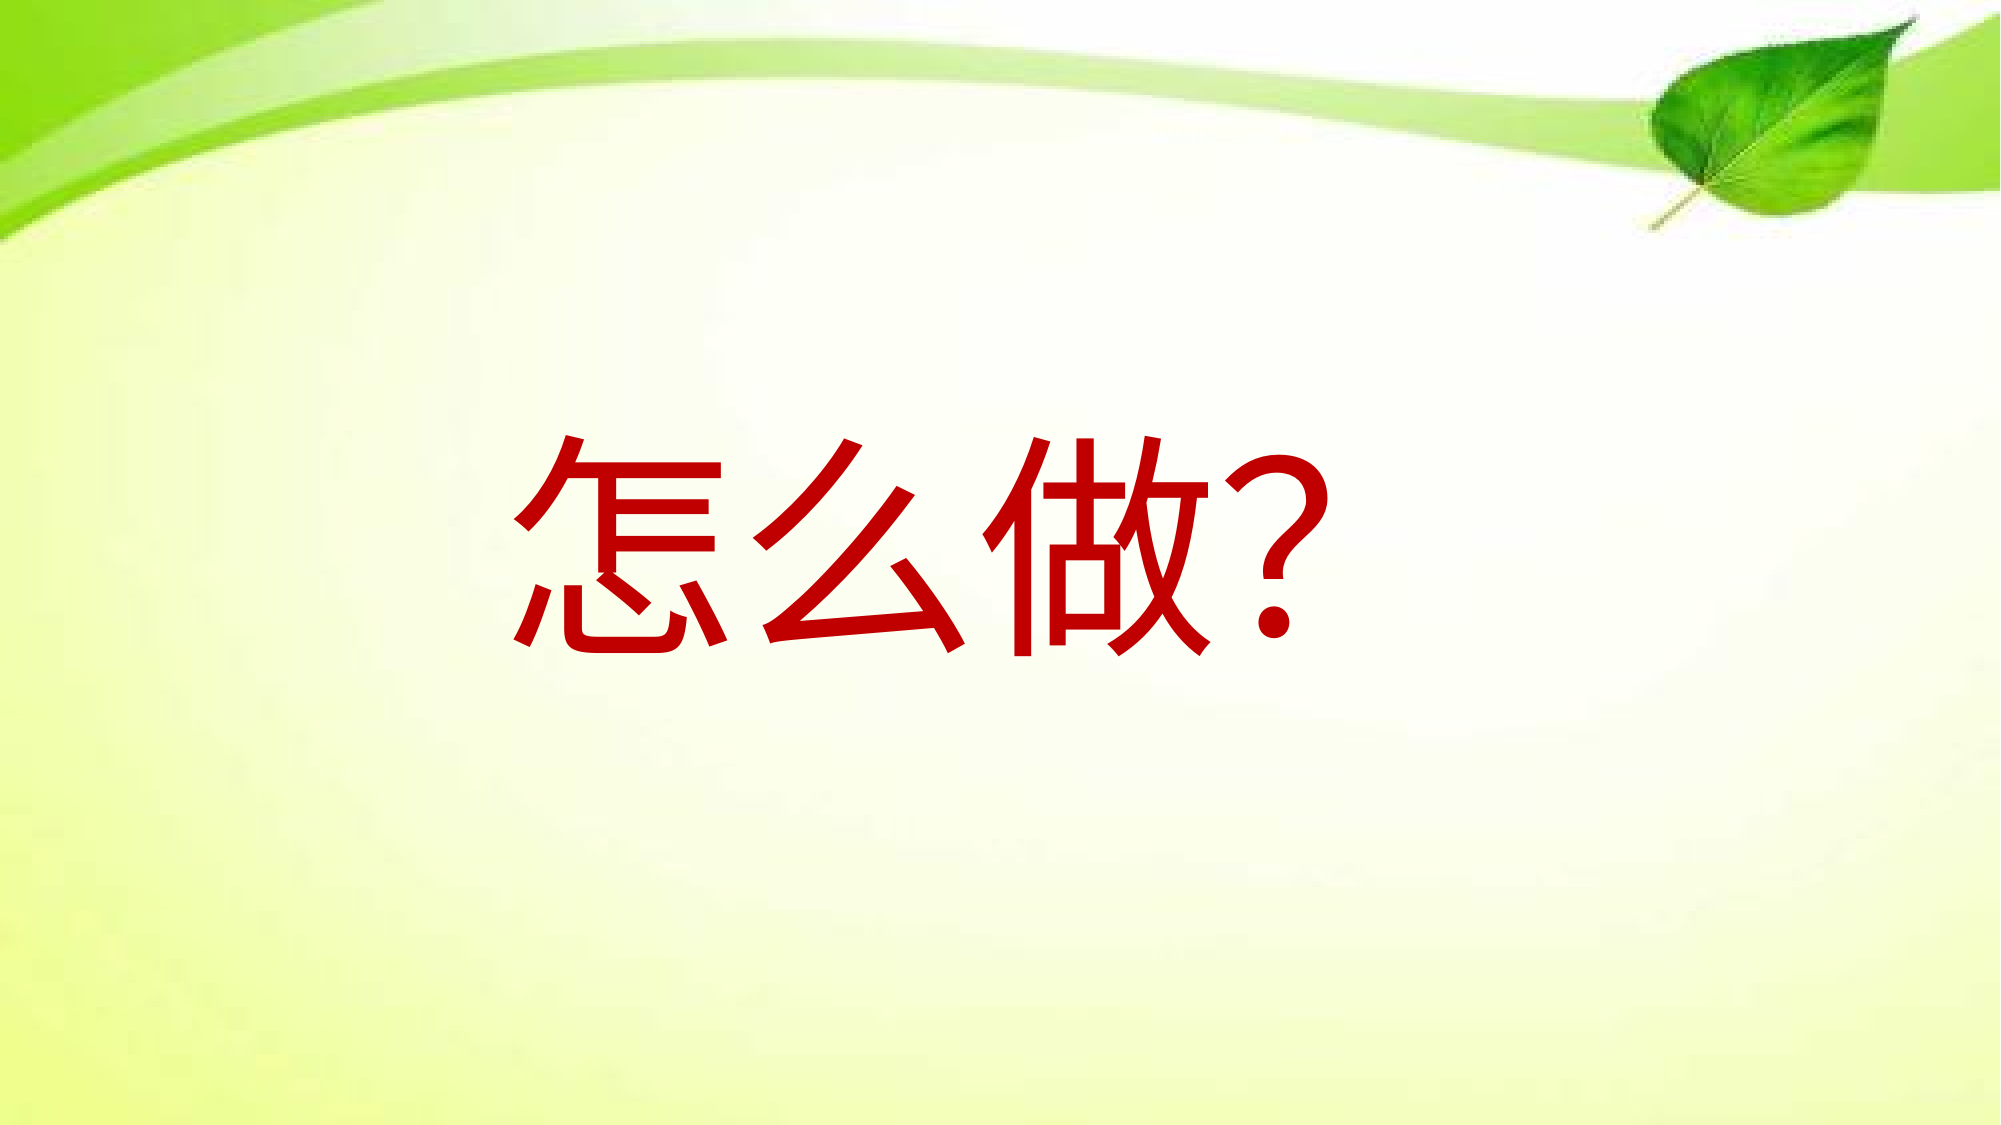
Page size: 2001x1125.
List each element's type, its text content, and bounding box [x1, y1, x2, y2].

text_box 怎么做？ [484, 390, 1473, 694]
picture [0, 0, 2001, 1125]
